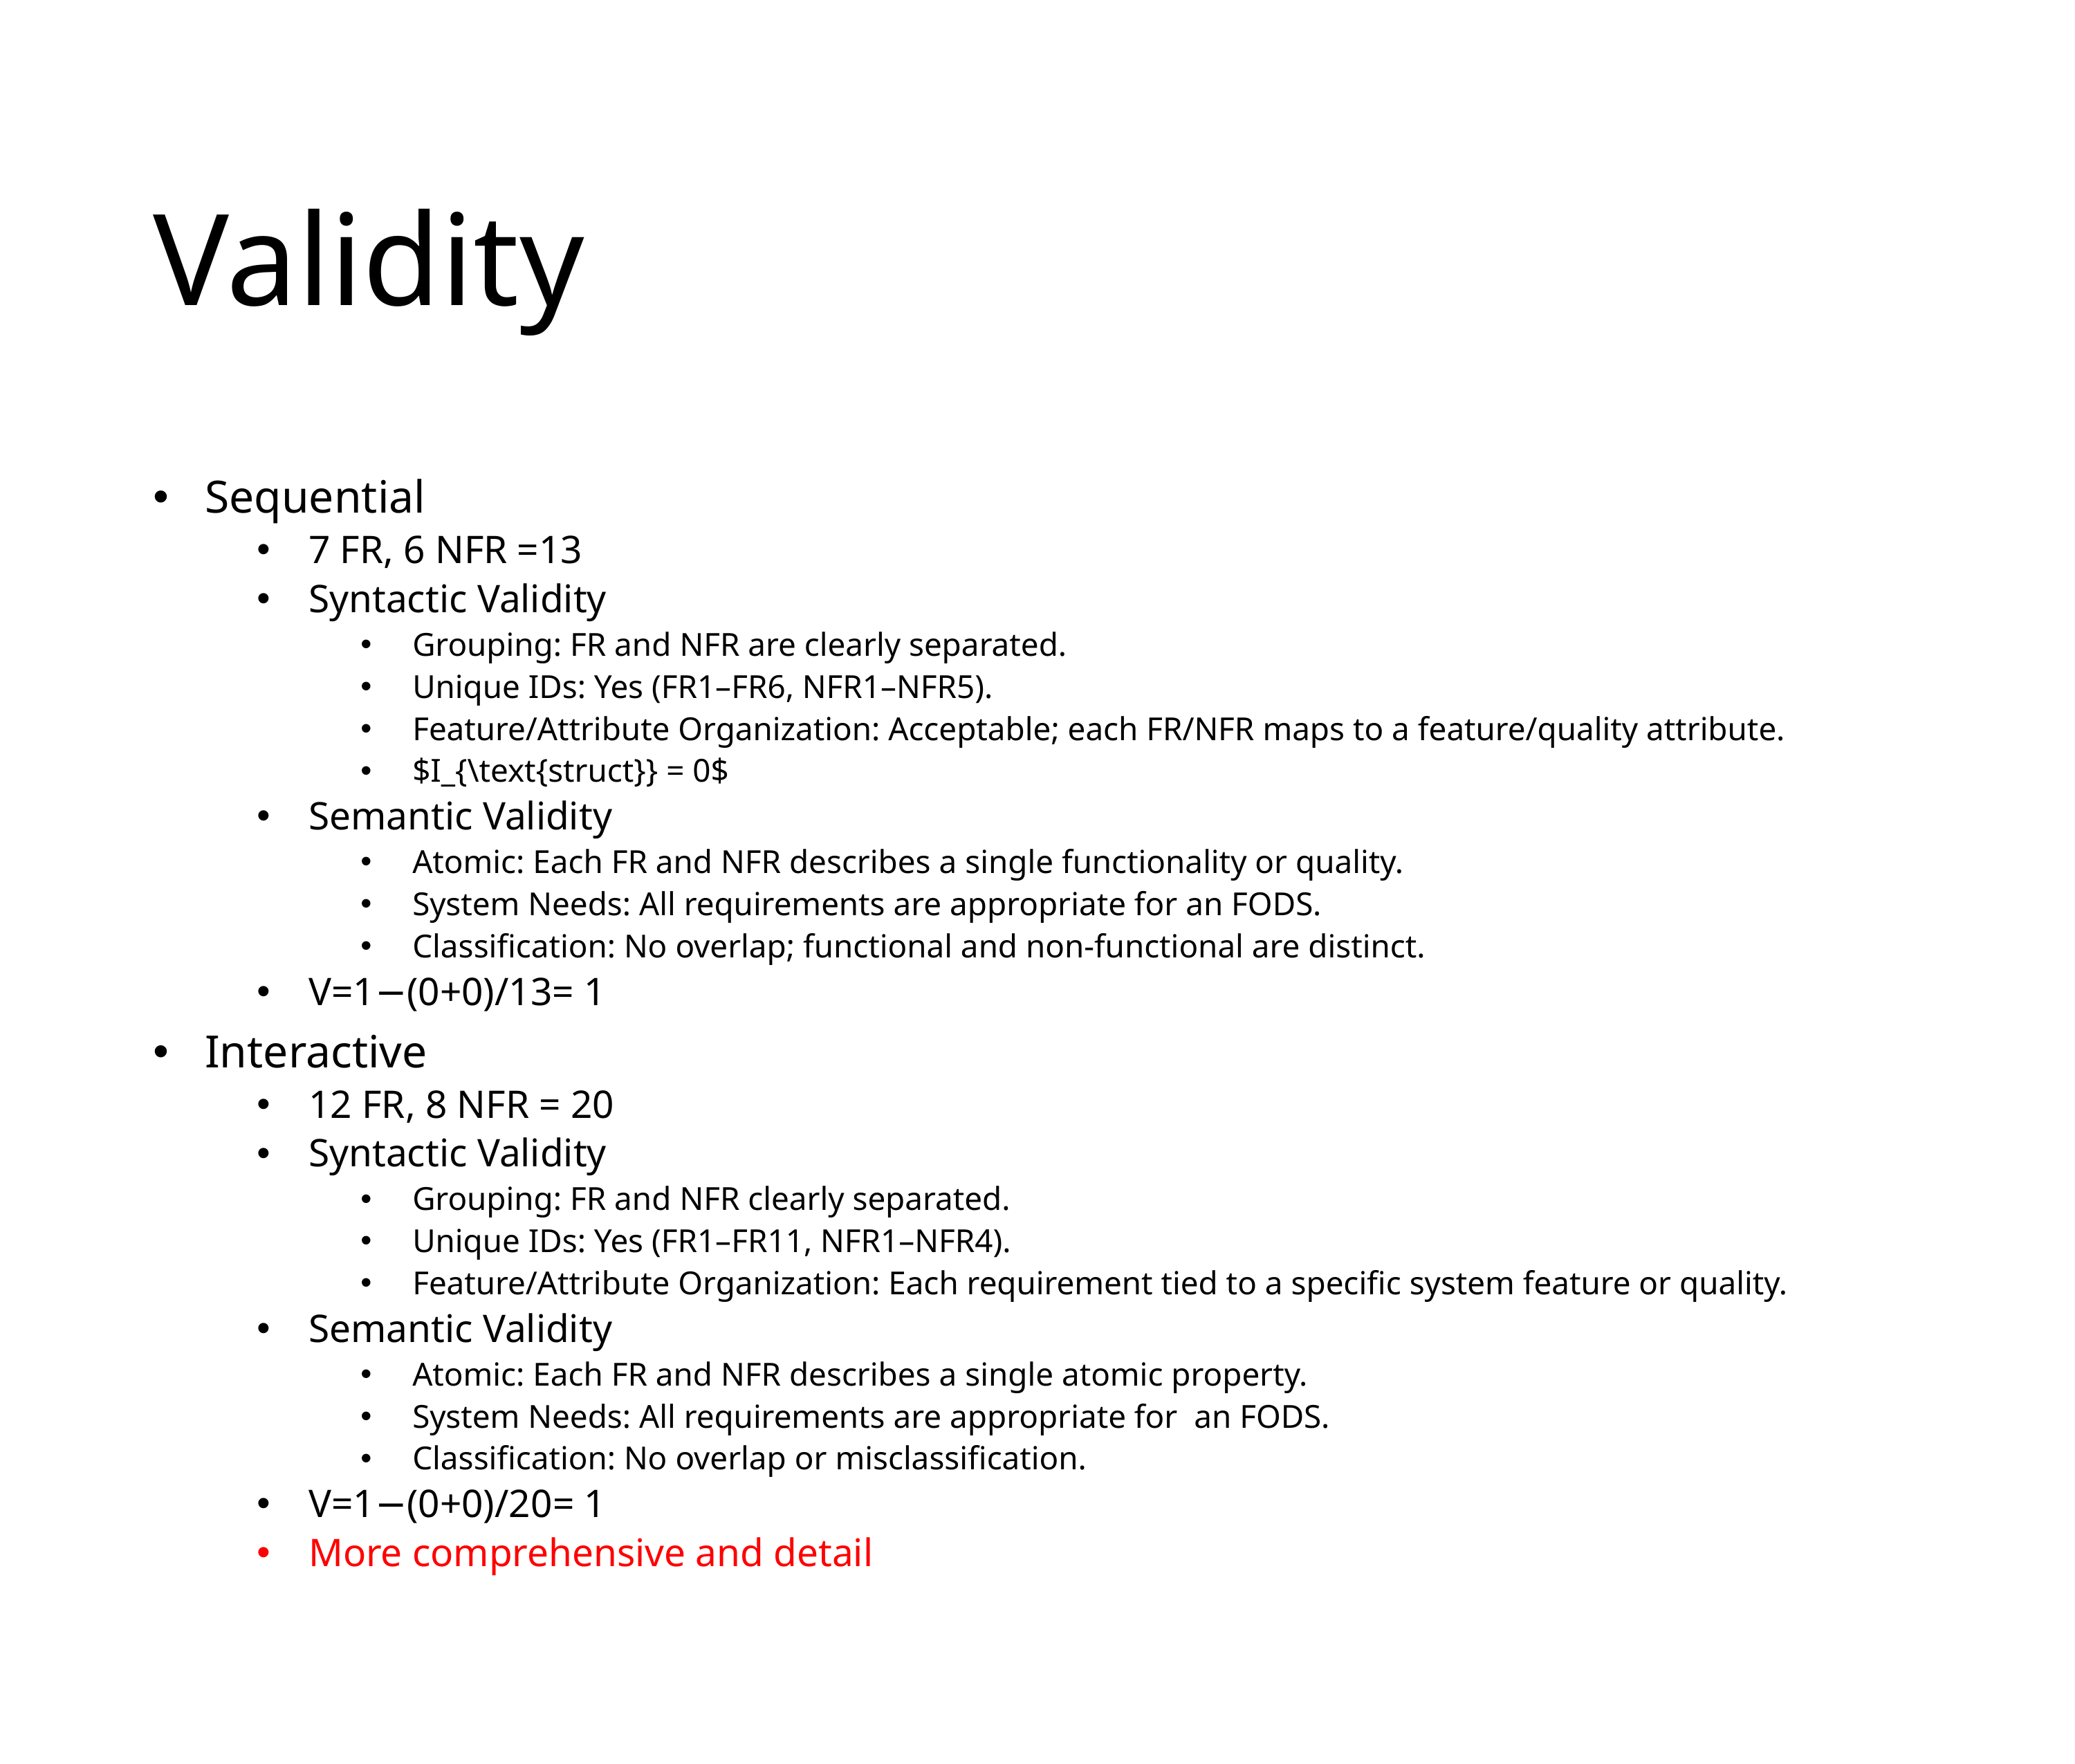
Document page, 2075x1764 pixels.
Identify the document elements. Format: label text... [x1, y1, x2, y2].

title Validity [142, 93, 1933, 435]
list Sequential 7 FR, 6 NFR =13 Syntactic Validity Grouping: FR and NFR are clearly separated. Unique IDs: Yes (FR1–FR6, NFR1–NFR5). Feature/Attribute Organization: Acceptable; each FR/NFR maps to a feature/quality attribute. $I_{\text{struct}} = 0$ Semantic Validity Atomic: Each FR and NFR describes a single functionality or quality. System Needs: All requirements are appropriate for an FODS. Classification: No overlap; functional and non-functional are distinct. V=1−(0+0)/13= 1 Interactive 12 FR, 8 NFR = 20 Syntactic Validity Grouping: FR and NFR clearly separated. Unique IDs: Yes (FR1–FR11, NFR1–NFR4). Feature/Attribute Organization: Each requirement tied to a specific system feature or quality. Semantic Validity Atomic: Each FR and NFR describes a single atomic property. System Needs: All requirements are appropriate for an FODS. Classification: No overlap or misclassification. V=1−(0+0)/20​= 1 More comprehensive and detail [142, 469, 1933, 1589]
